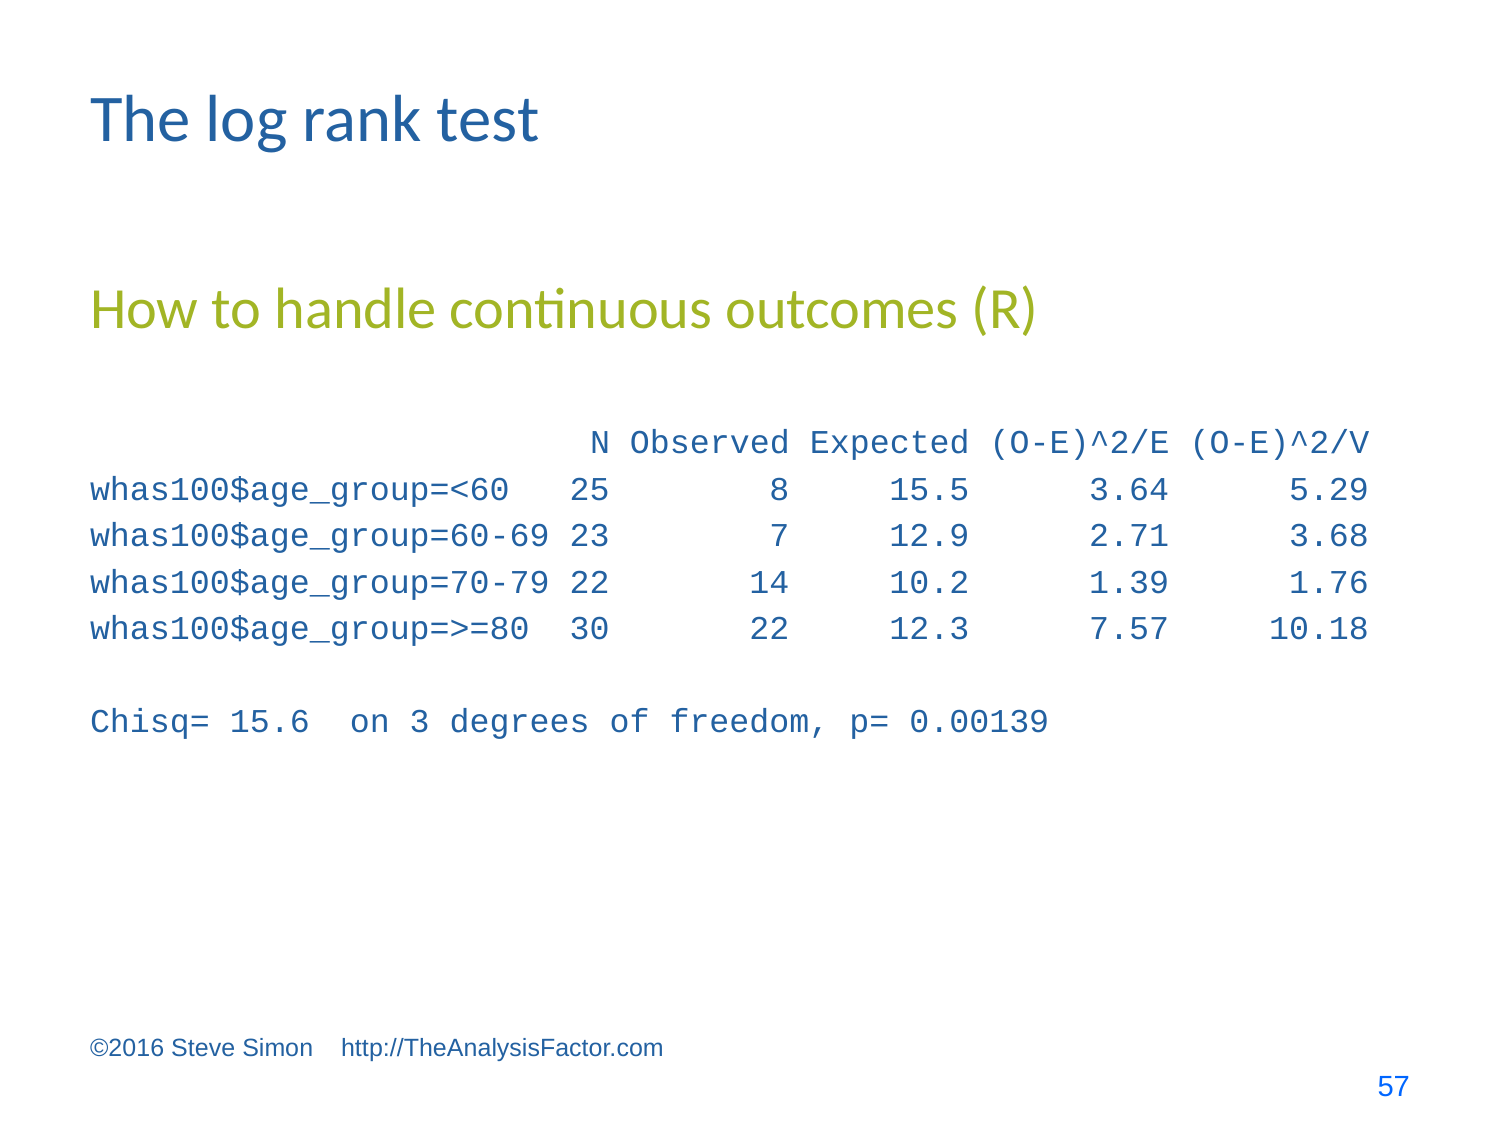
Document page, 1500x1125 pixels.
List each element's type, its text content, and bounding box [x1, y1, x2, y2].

slide_number 57 [1275, 1025, 1425, 1104]
footer ©2016 Steve Simon http://TheAnalysisFactor.com [75, 1024, 1338, 1103]
list N Observed Expected (O-E)^2/E (O-E)^2/V whas100$age_group=<60 25 8 15.5 3.64 5.29 whas100$age_group=60-69 23 7 12.9 2.71 3.68 whas100$age_group=70-79 22 14 10.2 1.39 1.76 whas100$age_group=>=80 30 22 12.3 7.57 10.18 Chisq= 15.6 on 3 degrees of freedom, p= 0.00139 [75, 412, 1425, 800]
list How to handle continuous outcomes (R) [75, 262, 1425, 350]
title The log rank test [75, 62, 1425, 163]
